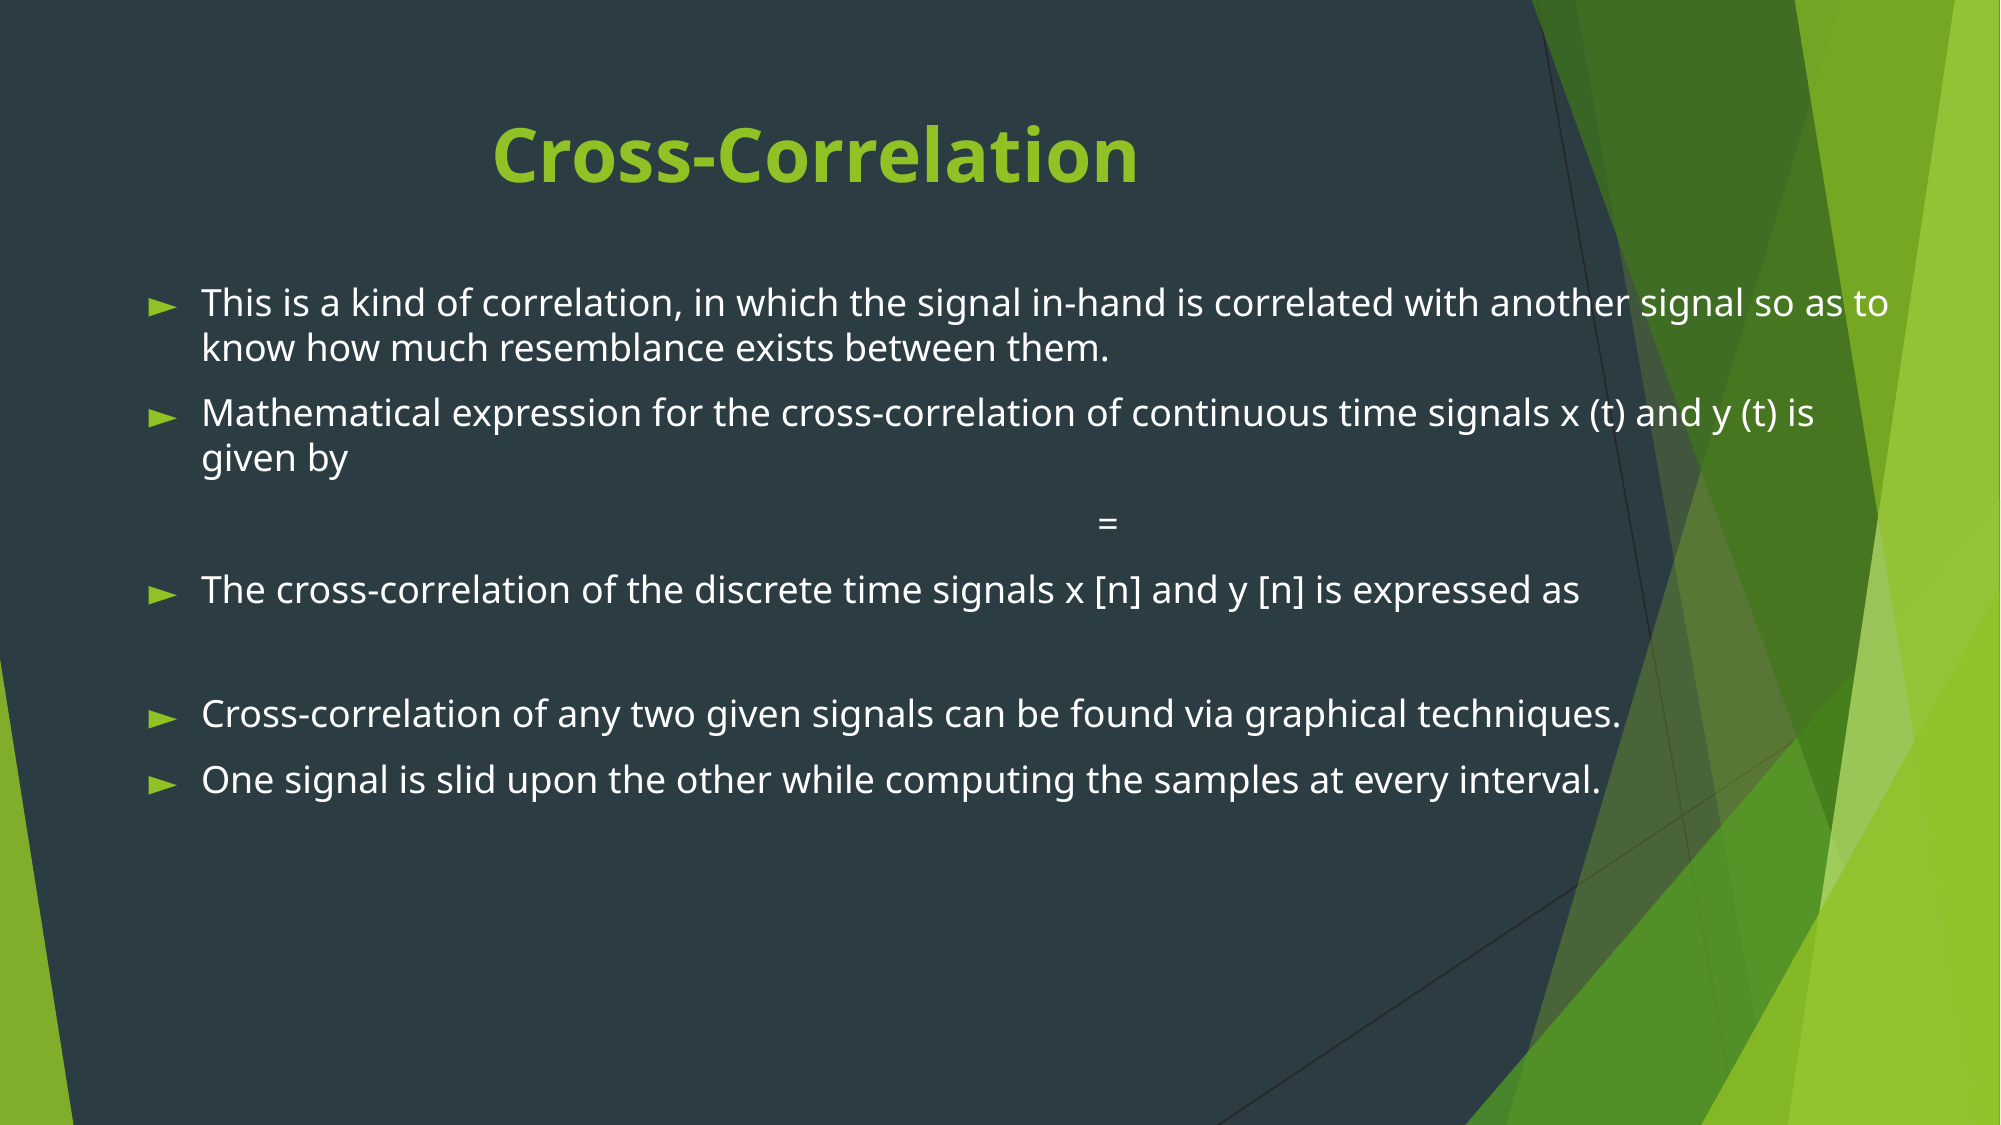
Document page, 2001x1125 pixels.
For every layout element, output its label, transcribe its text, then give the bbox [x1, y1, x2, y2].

title Cross-Correlation [111, 99, 1522, 317]
